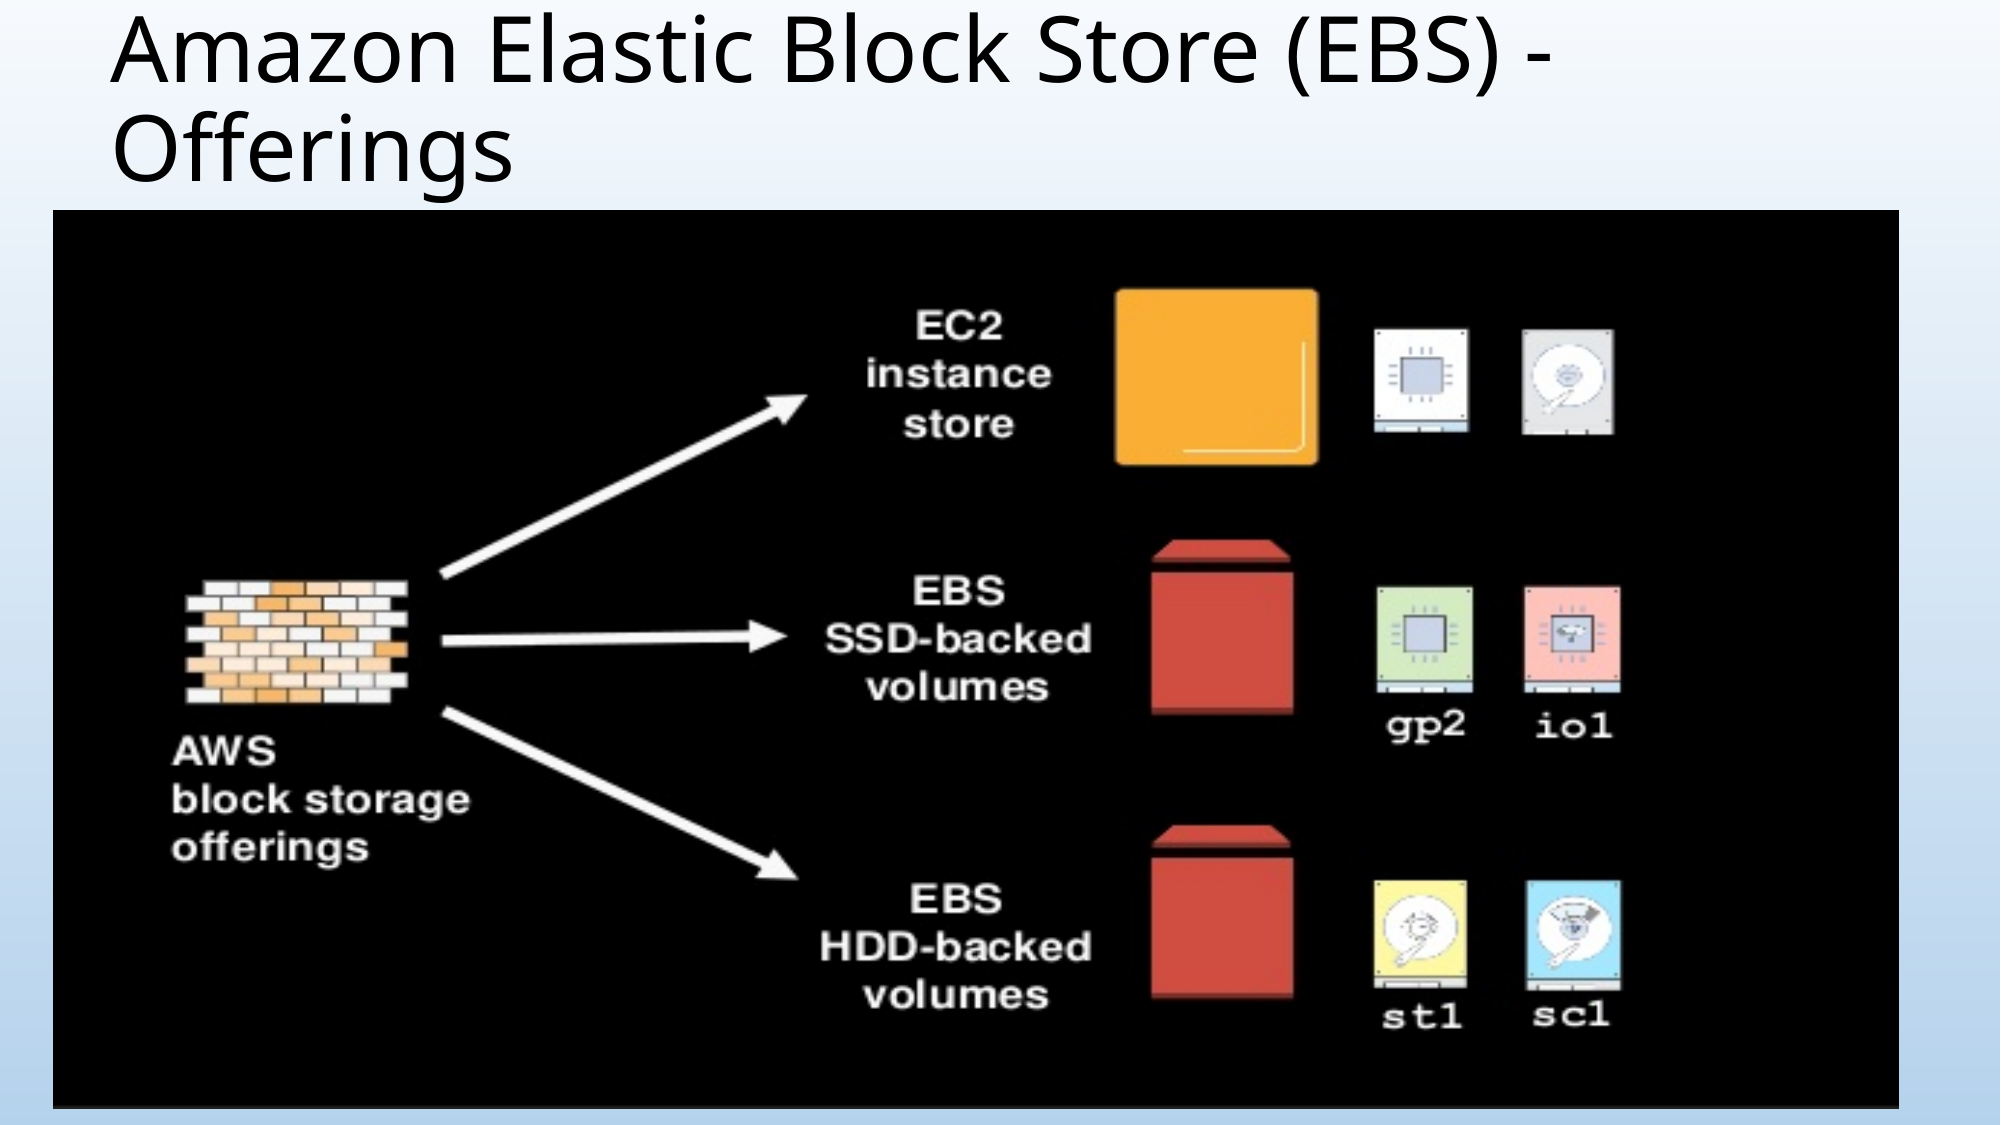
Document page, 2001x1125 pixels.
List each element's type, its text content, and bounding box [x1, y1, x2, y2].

title Amazon Elastic Block Store (EBS) - Offerings [95, 0, 1821, 210]
picture [53, 210, 1899, 1109]
